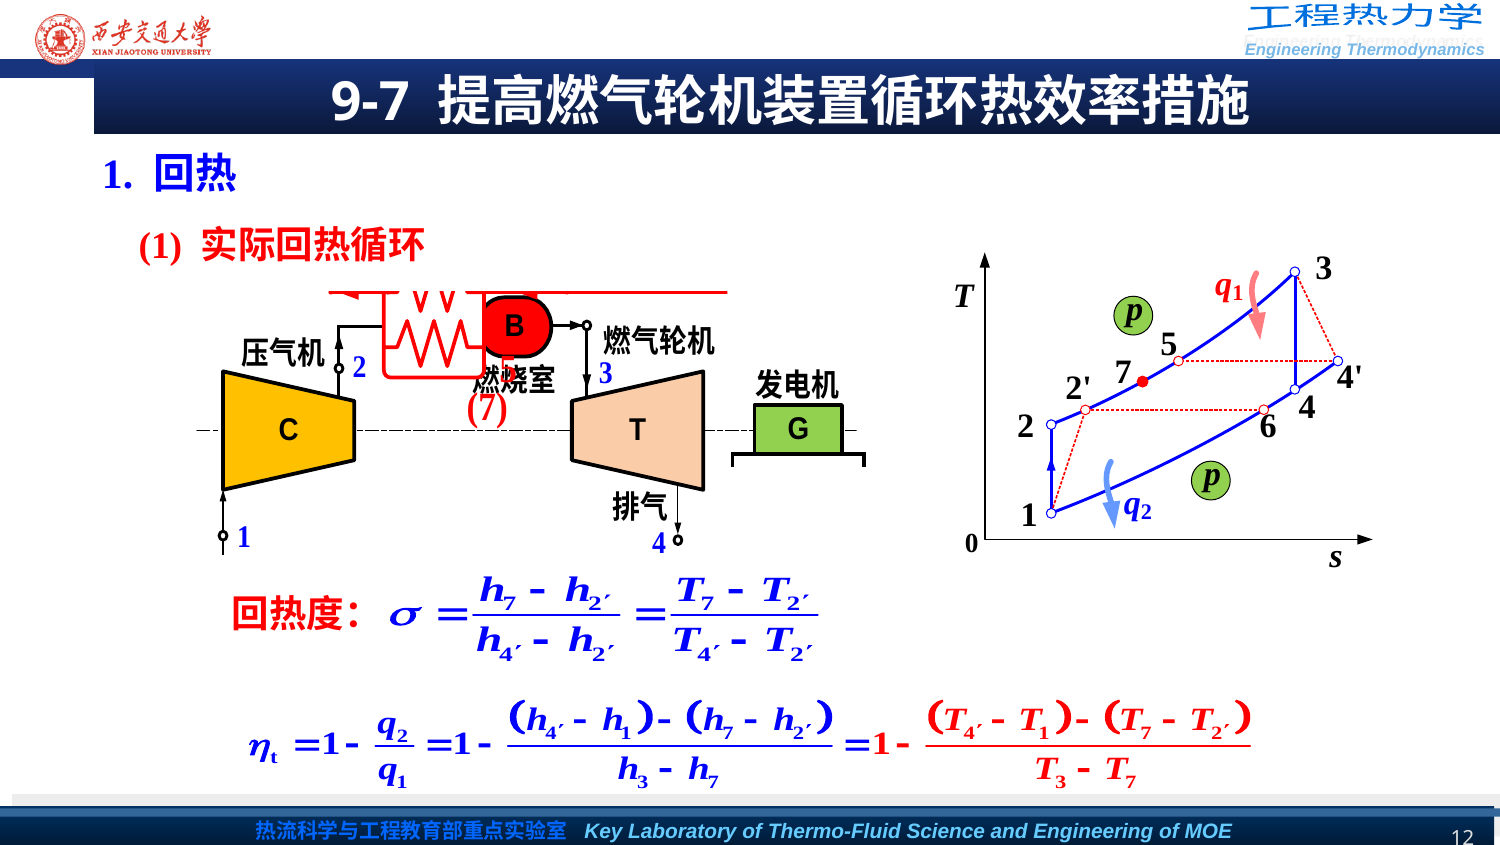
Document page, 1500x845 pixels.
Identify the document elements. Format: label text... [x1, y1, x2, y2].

picture [35, 14, 211, 65]
text_box 9-7 提高燃气轮机装置循环热效率措施 [93, 59, 1500, 139]
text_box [939, 234, 1391, 580]
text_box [194, 291, 869, 569]
text_box 1. 回热 [88, 140, 334, 204]
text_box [218, 577, 826, 670]
slide_number 12 [1138, 816, 1490, 840]
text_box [243, 695, 1258, 796]
text_box (1) 实际回热循环 [125, 214, 440, 273]
